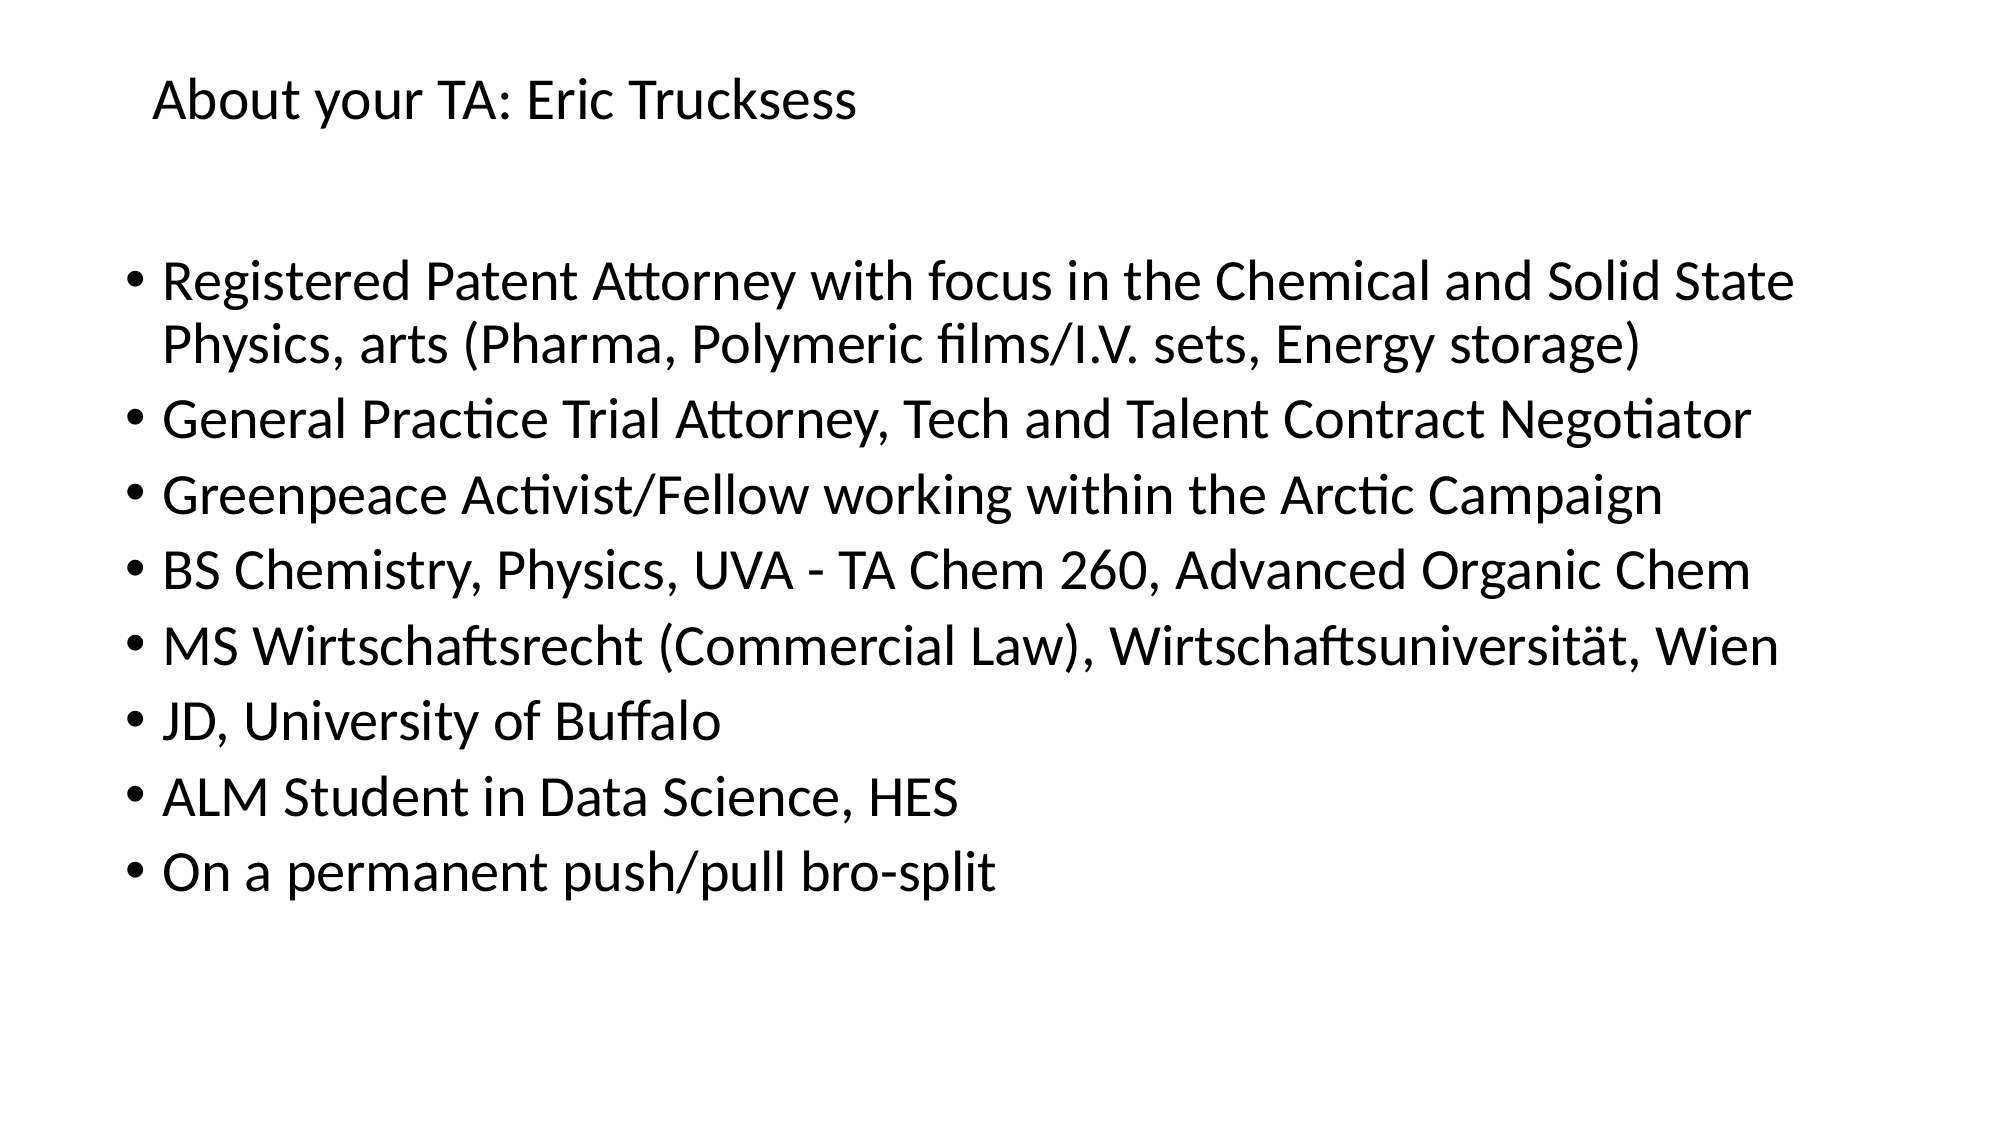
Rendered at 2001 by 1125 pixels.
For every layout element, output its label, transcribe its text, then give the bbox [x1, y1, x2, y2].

title About your TA: Eric Trucksess [137, 59, 1863, 140]
list Registered Patent Attorney with focus in the Chemical and Solid State Physics, arts (Pharma, Polymeric films/I.V. sets, Energy storage) General Practice Trial Attorney, Tech and Talent Contract Negotiator Greenpeace Activist/Fellow working within the Arctic Campaign BS Chemistry, Physics, UVA - TA Chem 260, Advanced Organic Chem MS Wirtschaftsrecht (Commercial Law), Wirtschaftsuniversität, Wien JD, University of Buffalo ALM Student in Data Science, HES On a permanent push/pull bro-split [110, 242, 1836, 987]
